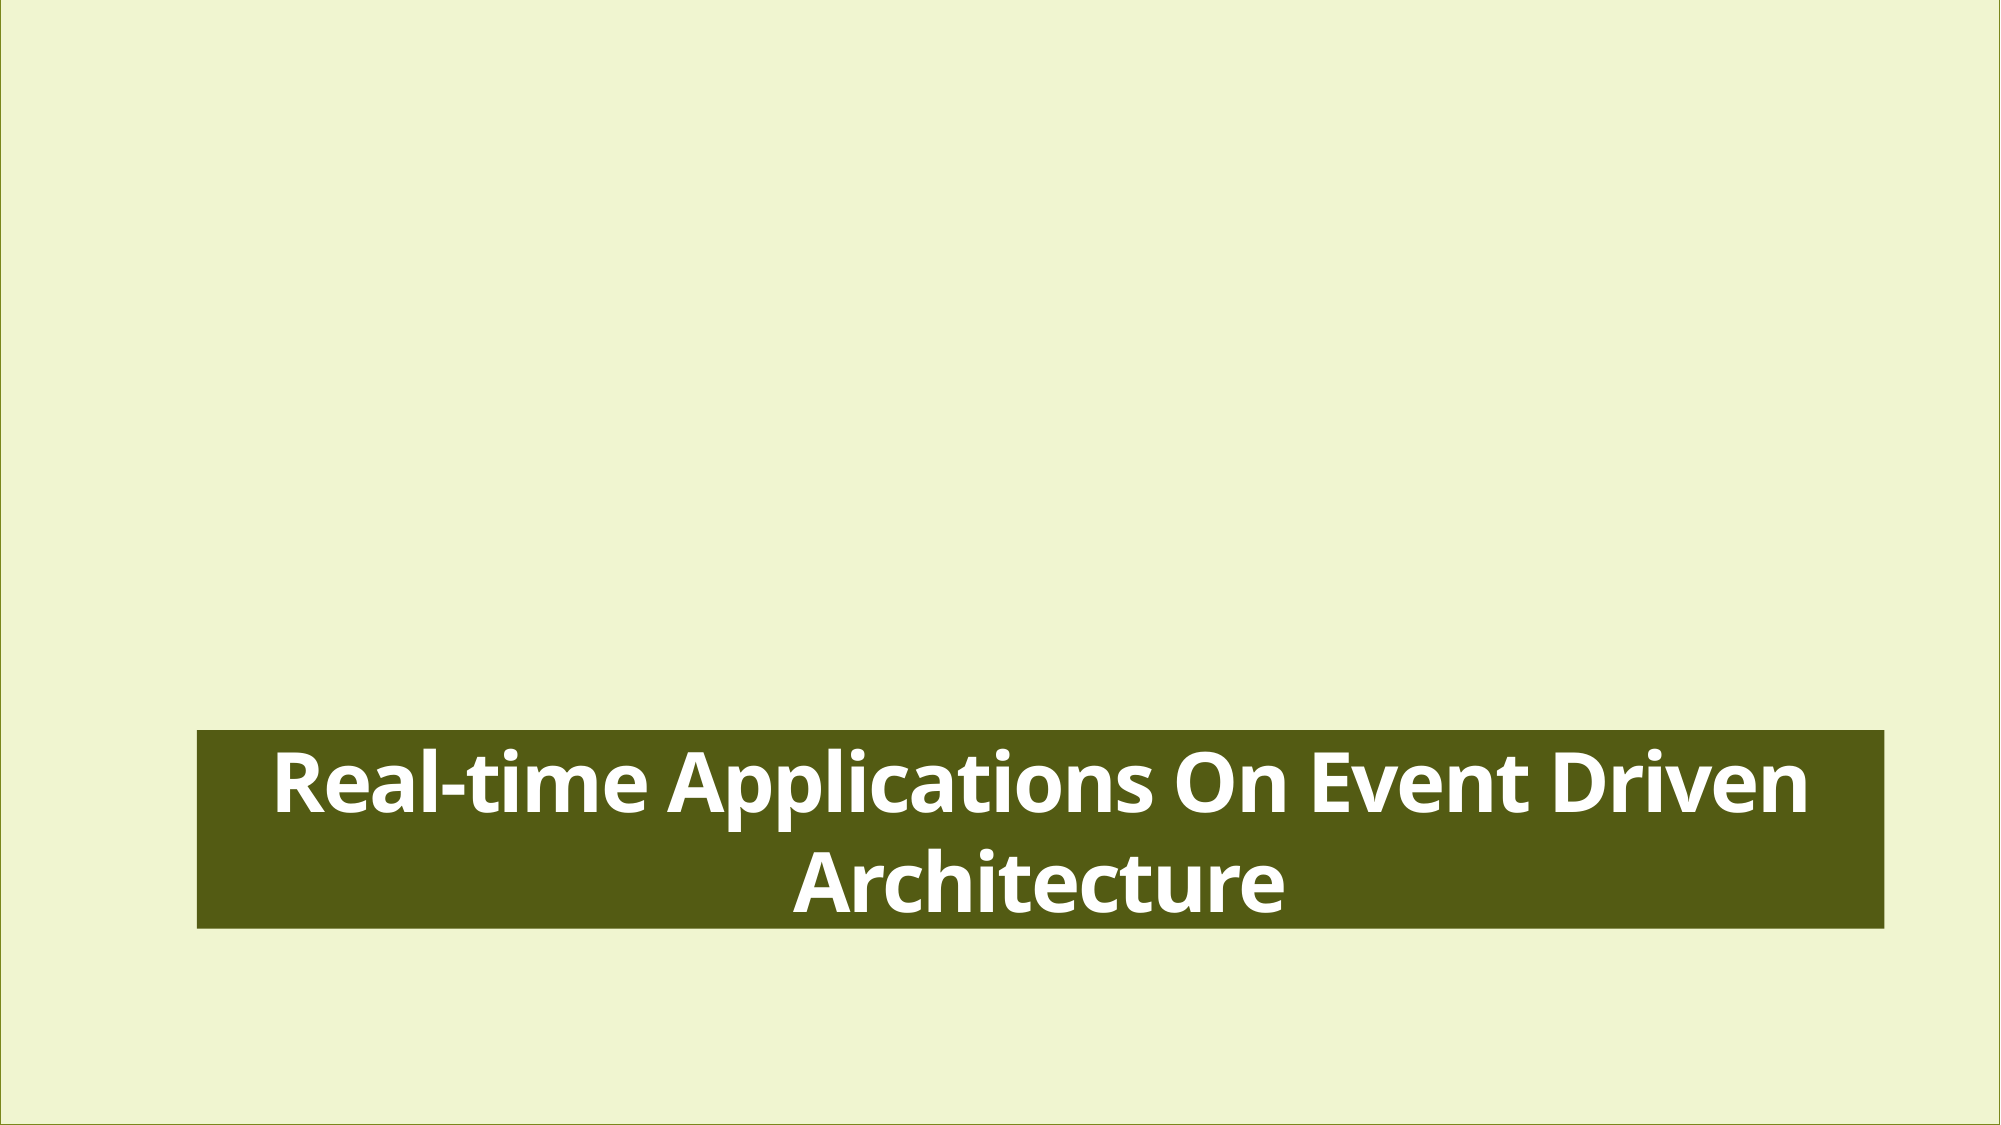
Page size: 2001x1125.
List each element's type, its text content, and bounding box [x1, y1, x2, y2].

text_box [0, 0, 2000, 1125]
title Real-time Applications On Event Driven Architecture [196, 730, 1885, 929]
